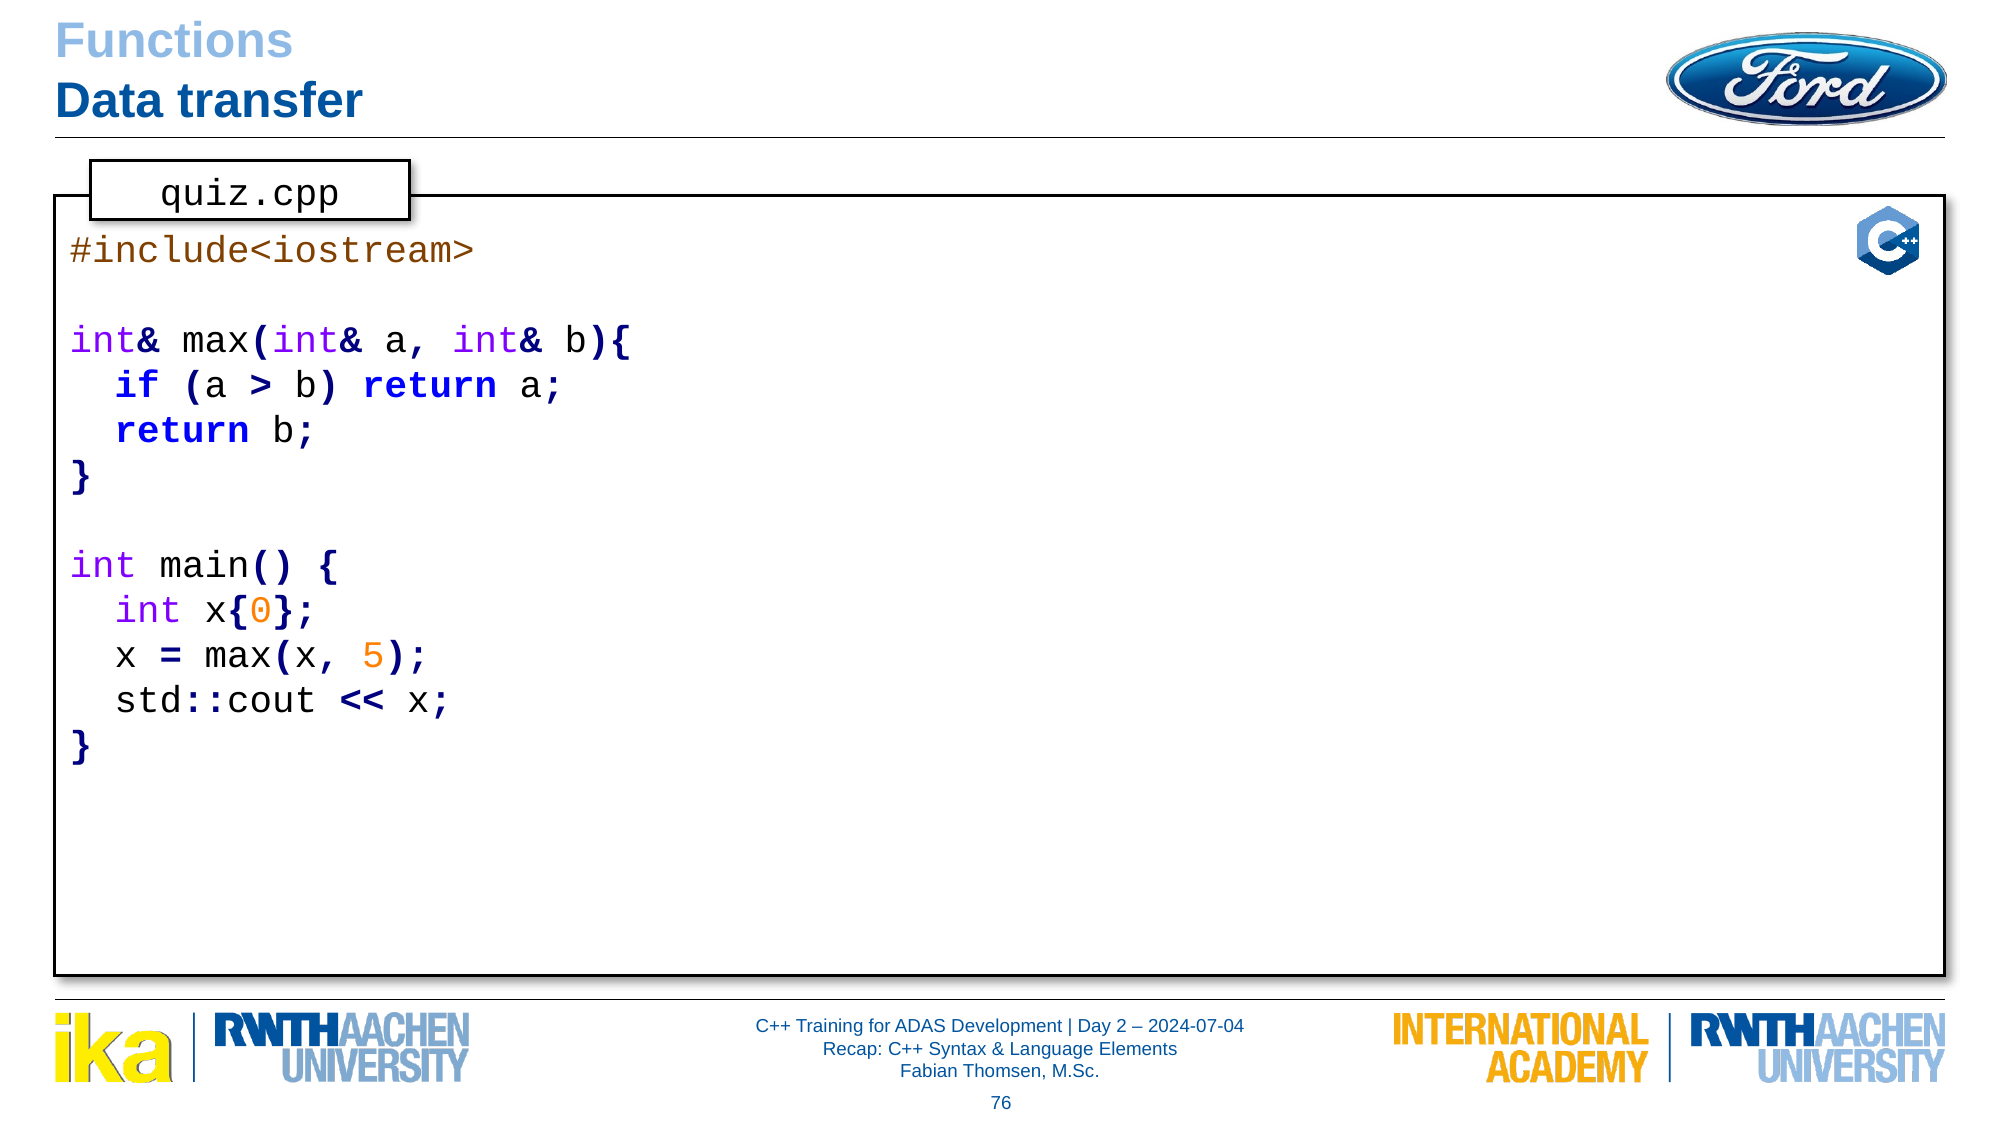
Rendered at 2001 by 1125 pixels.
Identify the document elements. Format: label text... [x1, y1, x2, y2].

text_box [54, 160, 1945, 976]
slide_number 76 [962, 1082, 1040, 1122]
picture [55, 1012, 469, 1083]
list Functions Data transfer [55, 7, 1945, 129]
picture [1394, 1012, 1945, 1083]
